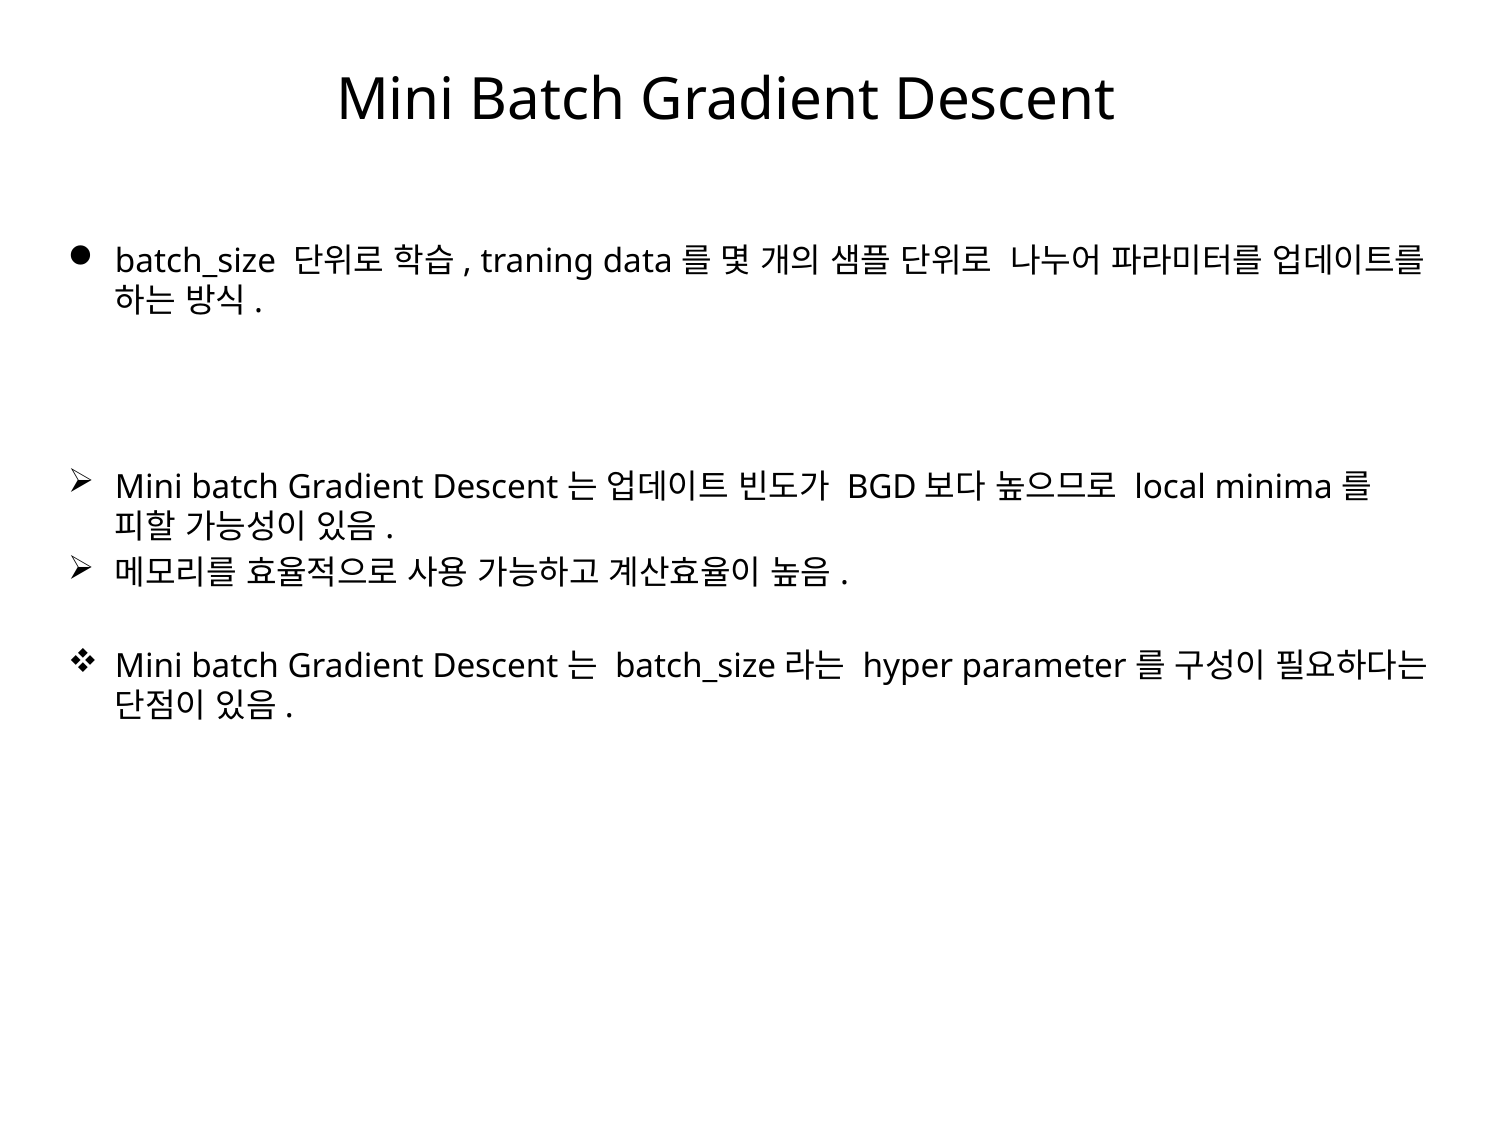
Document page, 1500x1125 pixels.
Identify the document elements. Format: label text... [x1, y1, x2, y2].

title Mini Batch Gradient Descent [88, 19, 1364, 173]
subtitle batch_size 단위로 학습, traning data를 몇 개의 샘플 단위로 나누어 파라미터를 업데이트를 하는 방식. Mini batch Gradient Descent는 업데이트 빈도가 BGD보다 높으므로 local minima를 피할 가능성이 있음. 메모리를 효율적으로 사용 가능하고 계산효율이 높음. Mini batch Gradient Descent는 batch_size라는 hyper parameter를 구성이 필요하다는 단점이 있음. [53, 231, 1447, 1106]
